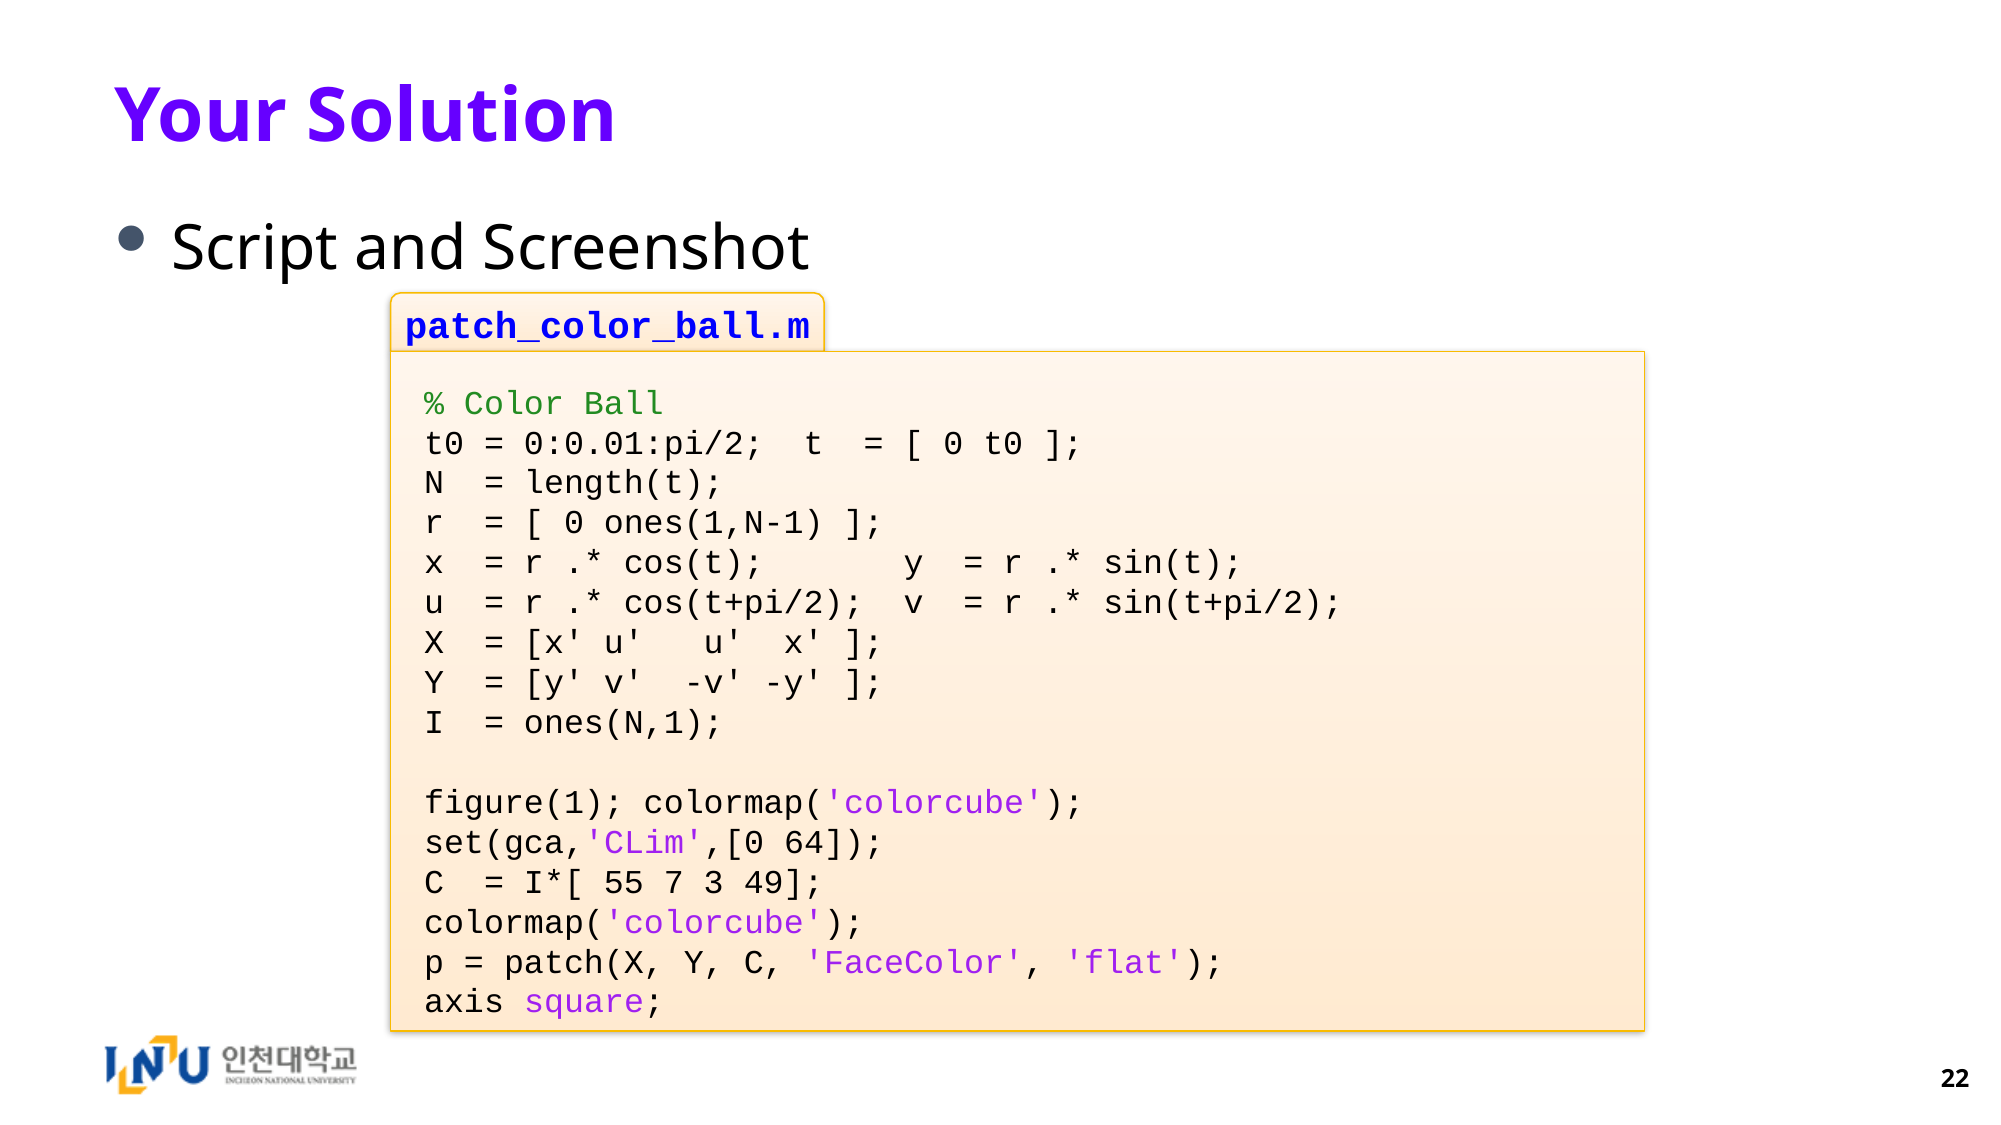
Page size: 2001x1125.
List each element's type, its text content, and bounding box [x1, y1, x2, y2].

title Your Solution [99, 19, 1907, 165]
slide_number 22 [1517, 1054, 1985, 1101]
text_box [390, 292, 1645, 1032]
picture [99, 1031, 371, 1104]
list Script and Screenshot [99, 198, 1901, 1006]
